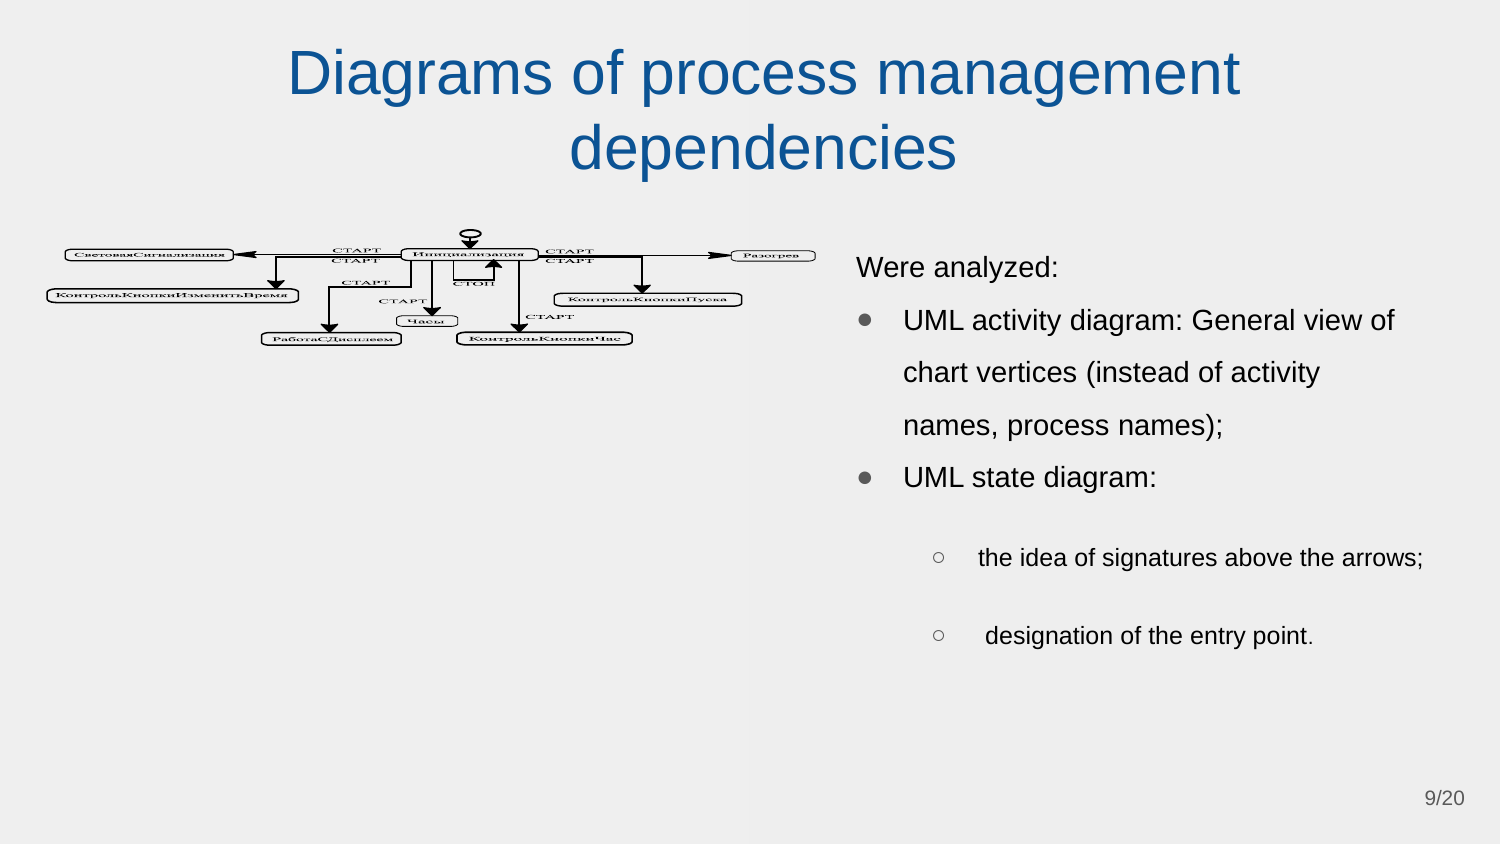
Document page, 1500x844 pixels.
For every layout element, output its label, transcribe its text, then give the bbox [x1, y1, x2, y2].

slide_number 9/20 [1389, 764, 1480, 830]
title Diagrams of process management dependencies [88, 27, 1441, 197]
list Were analyzed: UML activity diagram: General view of chart vertices (instead of activity names, process names); UML state diagram: the idea of signatures above the arrows; designation of the entry point. [841, 158, 1441, 776]
picture [37, 213, 883, 641]
